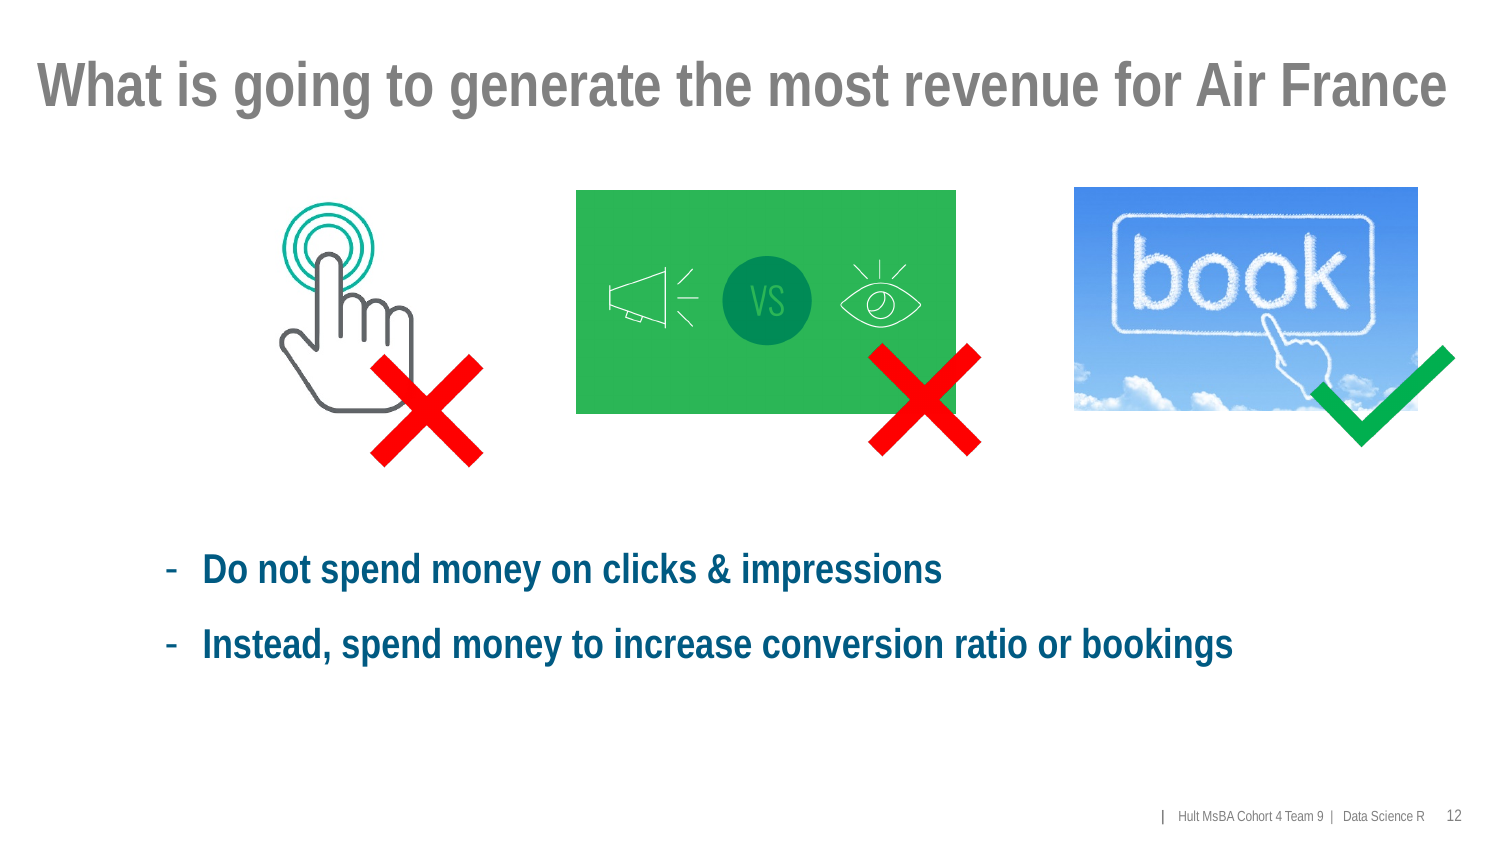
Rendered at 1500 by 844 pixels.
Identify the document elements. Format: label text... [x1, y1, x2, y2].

picture [187, 141, 513, 486]
picture [575, 190, 1001, 475]
picture [1074, 186, 1458, 471]
text_box Do not spend money on clicks & impressions Instead, spend money to increase conversion ratio or bookings [149, 534, 1387, 722]
title What is going to generate the most revenue for Air France [37, 40, 1463, 122]
